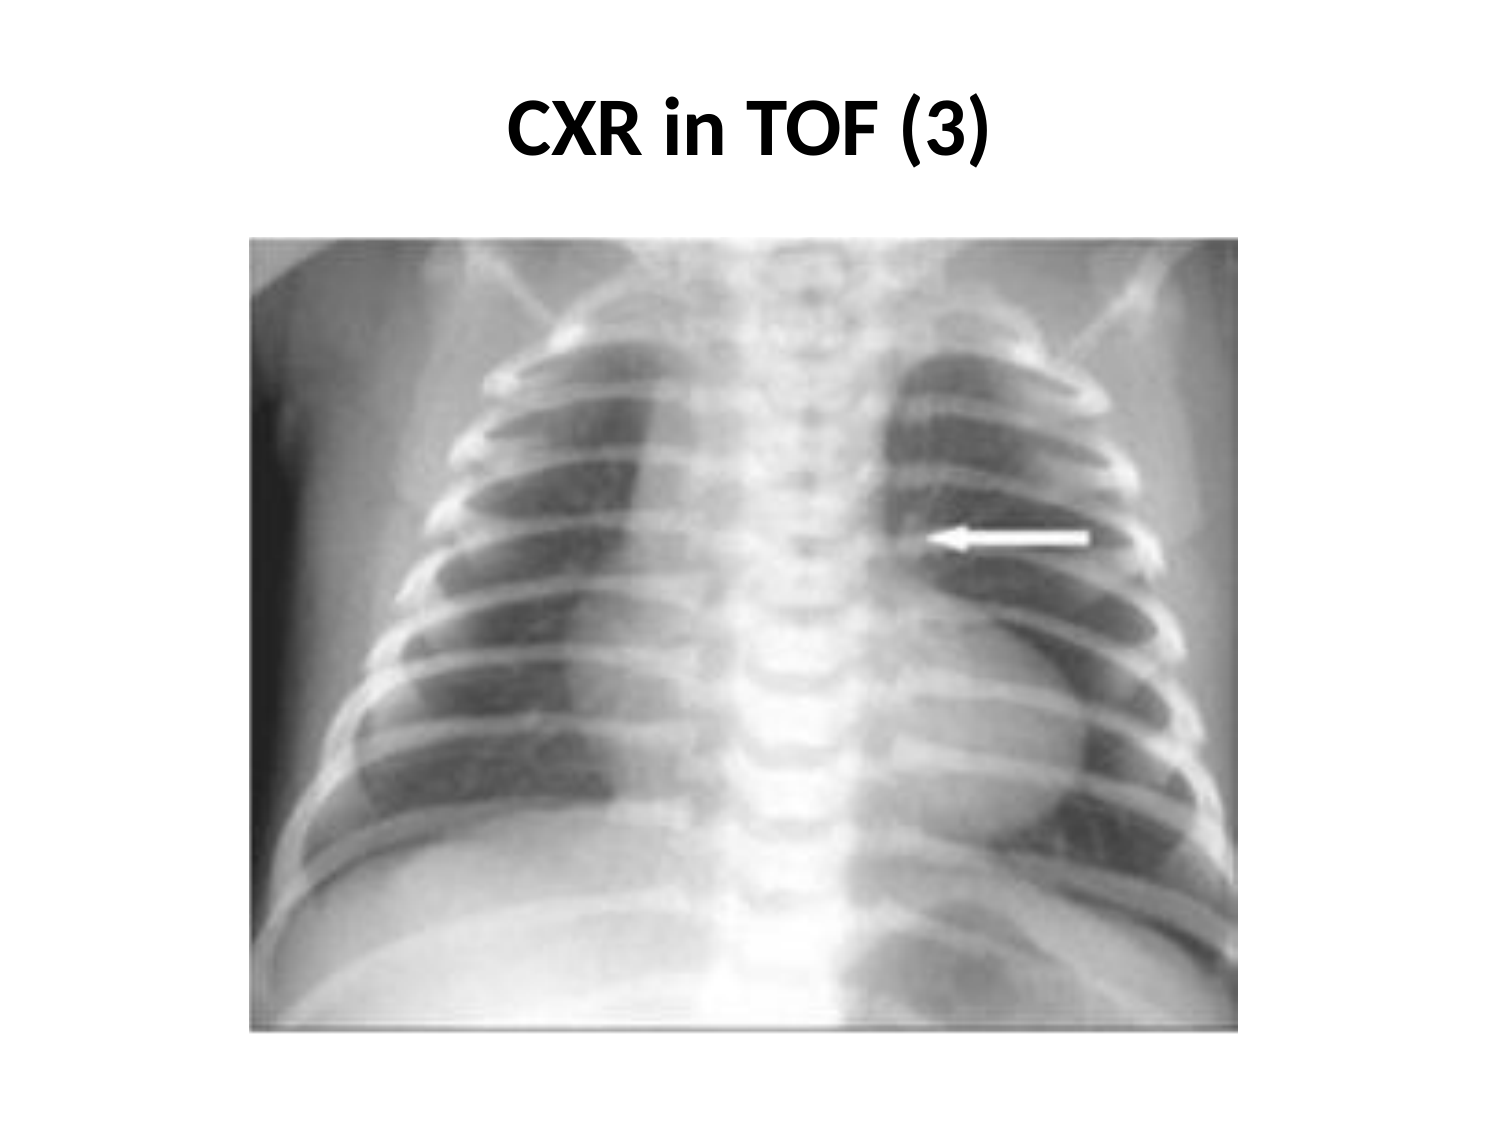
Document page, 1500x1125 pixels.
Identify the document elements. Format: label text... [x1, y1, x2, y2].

title CXR in TOF (3) [75, 45, 1425, 200]
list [249, 237, 1238, 1042]
